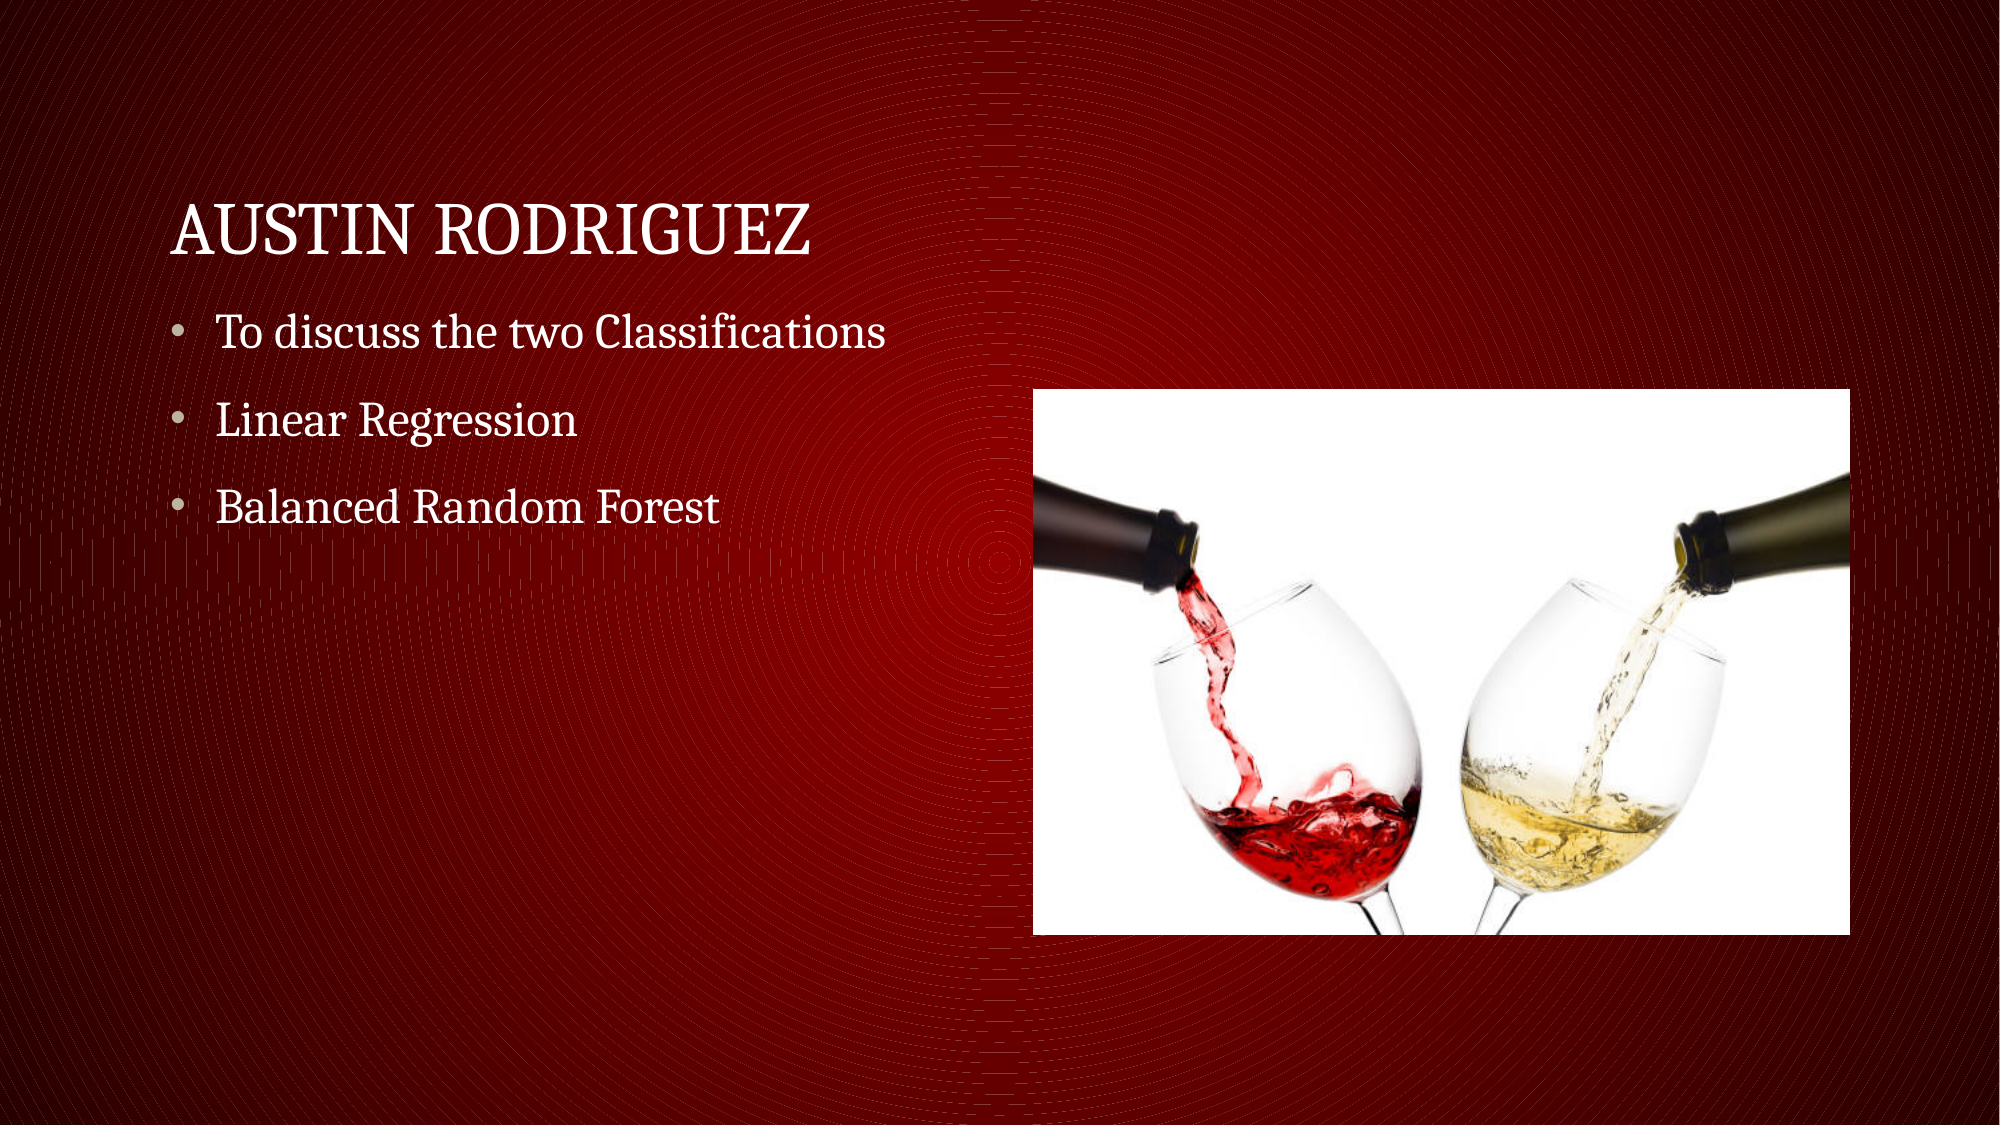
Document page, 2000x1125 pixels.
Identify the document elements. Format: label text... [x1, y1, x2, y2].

picture [1032, 389, 1850, 936]
list To discuss the two Classifications Linear Regression Balanced Random Forest [149, 295, 967, 1030]
title Austin Rodriguez [149, 79, 1850, 280]
